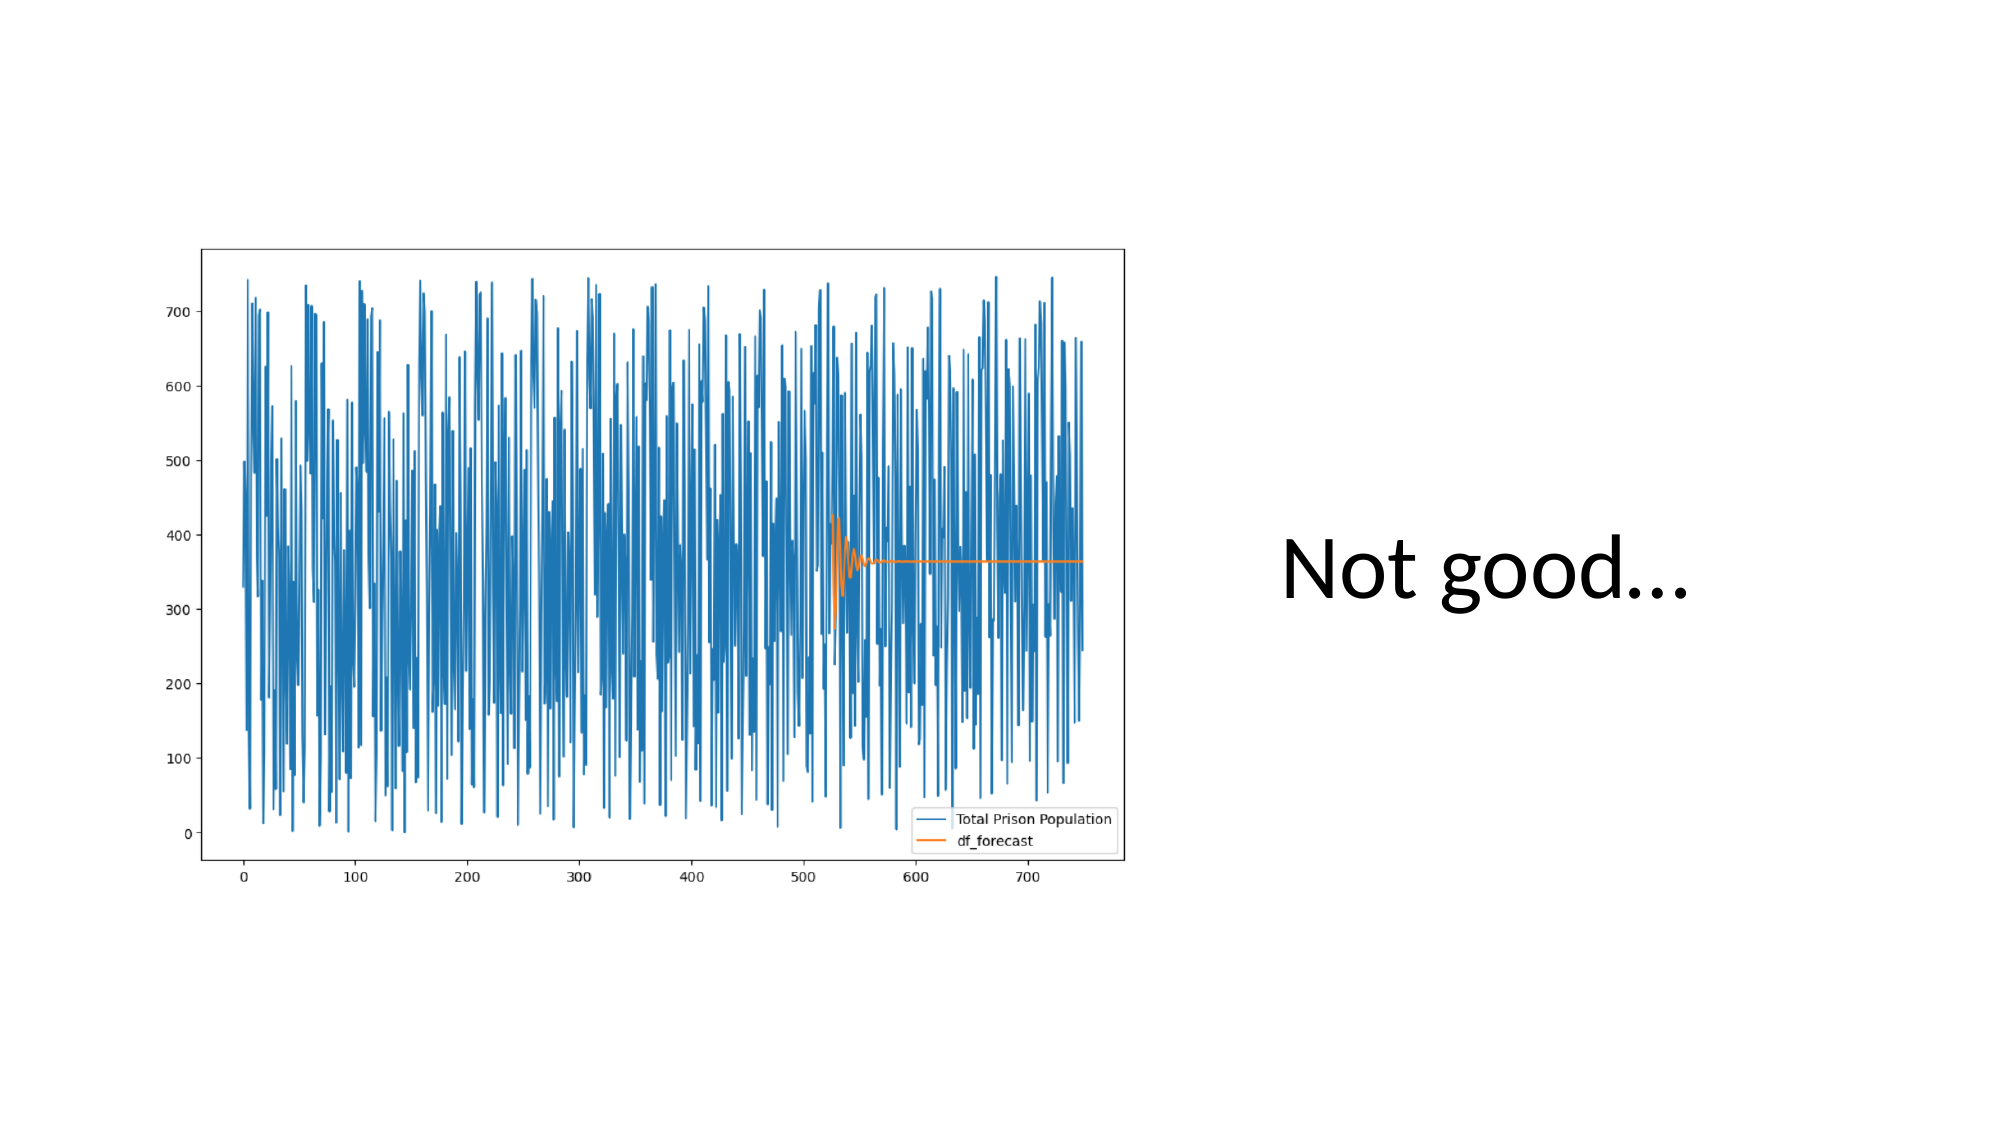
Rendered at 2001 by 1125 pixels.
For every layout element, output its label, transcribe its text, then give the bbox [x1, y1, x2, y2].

text_box Not good… [1265, 499, 1850, 624]
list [150, 232, 1145, 912]
